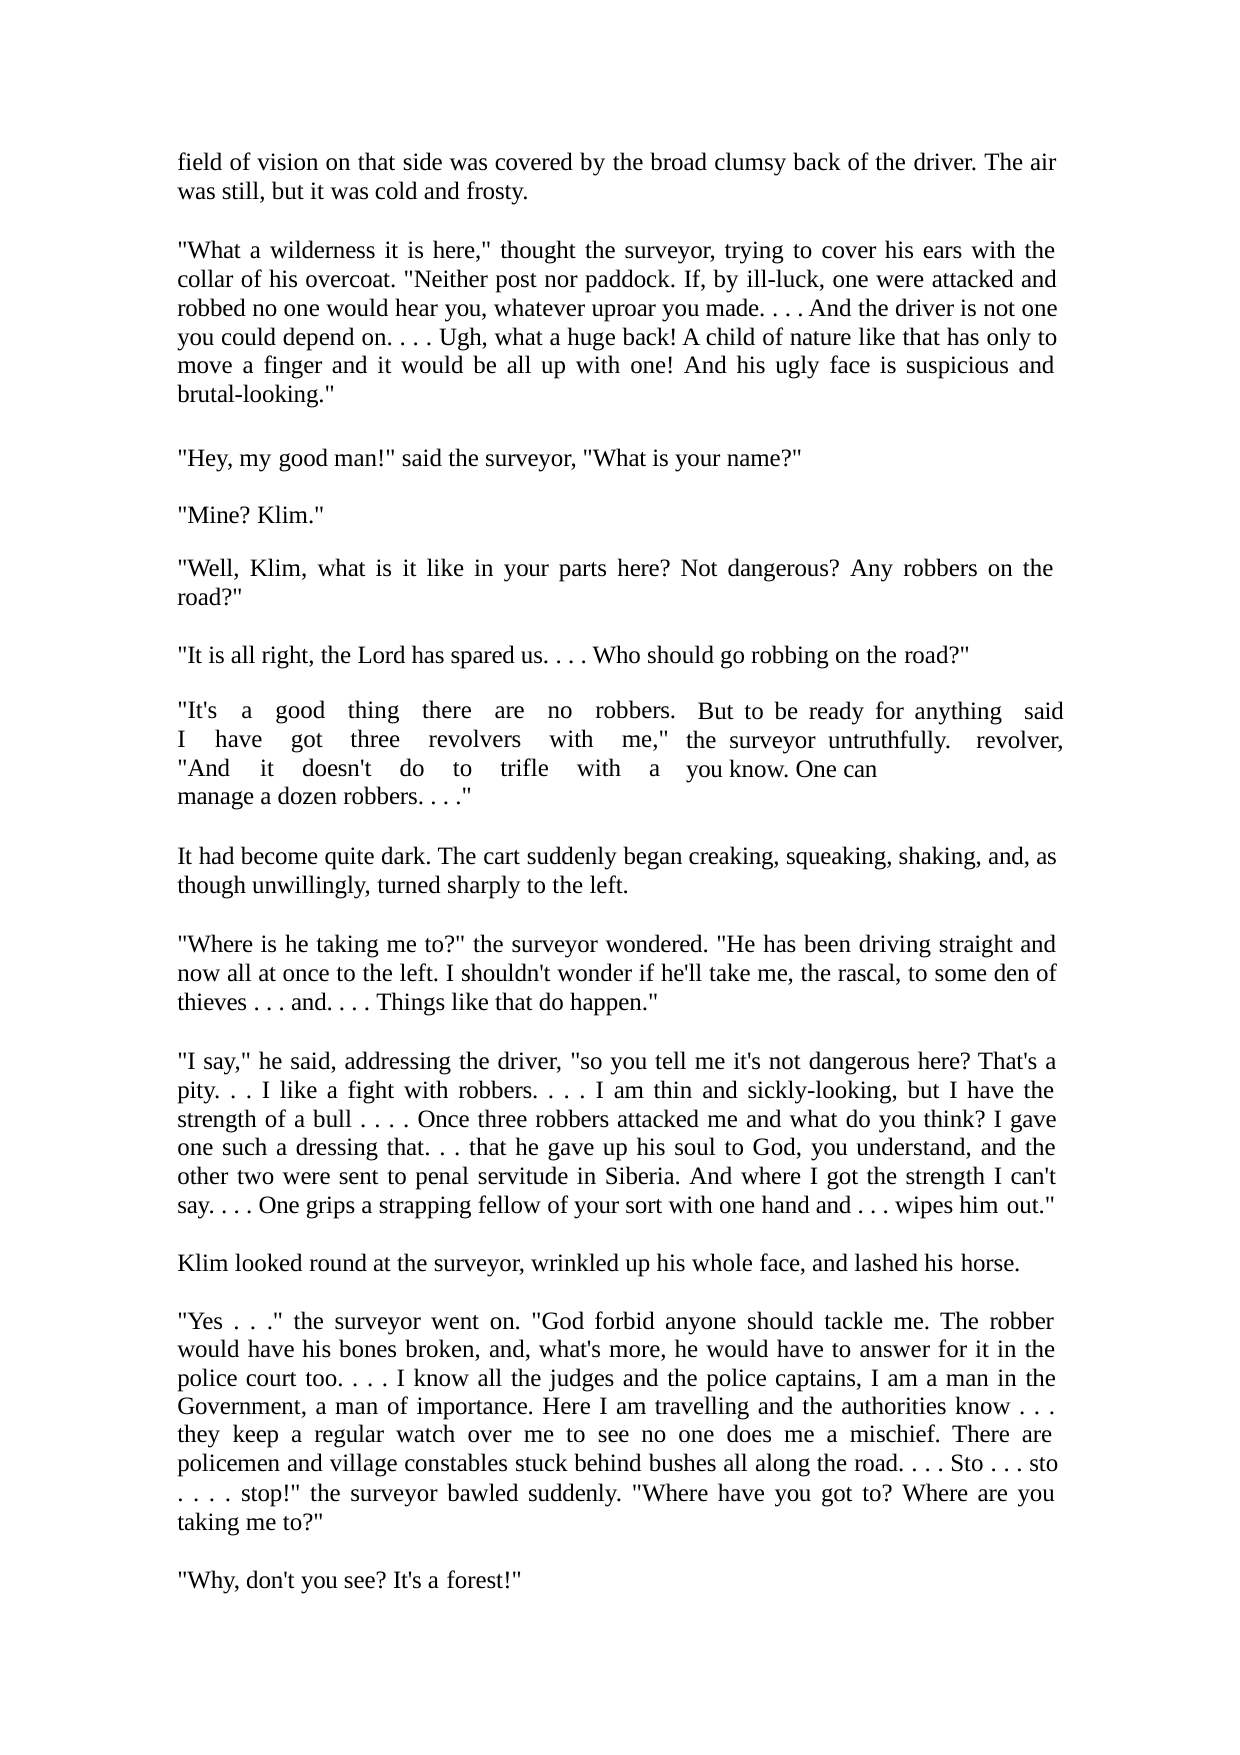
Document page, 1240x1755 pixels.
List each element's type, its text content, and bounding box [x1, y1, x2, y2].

text_box manage a dozen robbers. . . ." It had become quite dark. The cart suddenly began creaking, squeaking, shaking, and, as though unwillingly, turned sharply to the left. "Where is he taking me to?" the surveyor wondered. "He has been driving straight and now all at once to the left. I shouldn't wonder if he'll take me, the rascal, to some den of thieves . . . and. . . . Things like that do happen." "I say," he said, addressing the driver, "so you tell me it's not dangerous here? That's a pity. . . I like a fight with robbers. . . . I am thin and sickly-looking, but I have the strength of a bull . . . . Once three robbers attacked me and what do you think? I gave one such a dressing that. . . that he gave up his soul to God, you understand, and the other two were sent to penal servitude in Siberia. And where I got the strength I can't say. . . . One grips a strapping fellow of your sort with one hand and . . . wipes him out." Klim looked round at the surveyor, wrinkled up his whole face, and lashed his horse. "Yes . . ." the surveyor went on. "God forbid anyone should tackle me. The robber would have his bones broken, and, what's more, he would have to answer for it in the police court too. . . . I know all the judges and the police captains, I am a man in the Government, a man of importance. Here I am travelling and the authorities know . . . they keep a regular watch over me to see no one does me a mischief. There are policemen and village constables stuck behind bushes all along the road. . . . Sto . . . sto . . . . stop!" the surveyor bawled suddenly. "Where have you got to? Where are you taking me to?" "Why, don't you see? It's a forest!" [175, 777, 1066, 1594]
text_box field of vision on that side was covered by the broad clumsy back of the driver. The air was still, but it was cold and frosty. "What a wilderness it is here," thought the surveyor, trying to cover his ears with the collar of his overcoat. "Neither post nor paddock. If, by ill-luck, one were attacked and robbed no one would hear you, whatever uproar you made. . . . And the driver is not one you could depend on. . . . Ugh, what a huge back! A child of nature like that has only to move a finger and it would be all up with one! And his ugly face is suspicious and brutal-looking." "Hey, my good man!" said the surveyor, "What is your name?" "Mine? Klim." "Well, Klim, what is it like in your parts here? Not dangerous? Any robbers on the road?" "It is all right, the Lord has spared us. . . . Who should go robbing on the road?" [175, 142, 1066, 669]
text_box But to be ready for anything said the surveyor untruthfully. revolver, you know. One can [683, 691, 1065, 777]
text_box I have got three revolvers with me," [175, 720, 670, 753]
text_box "It's a good thing there are no robbers. [175, 691, 677, 724]
text_box "And it doesn't do to trifle with a [175, 749, 661, 777]
